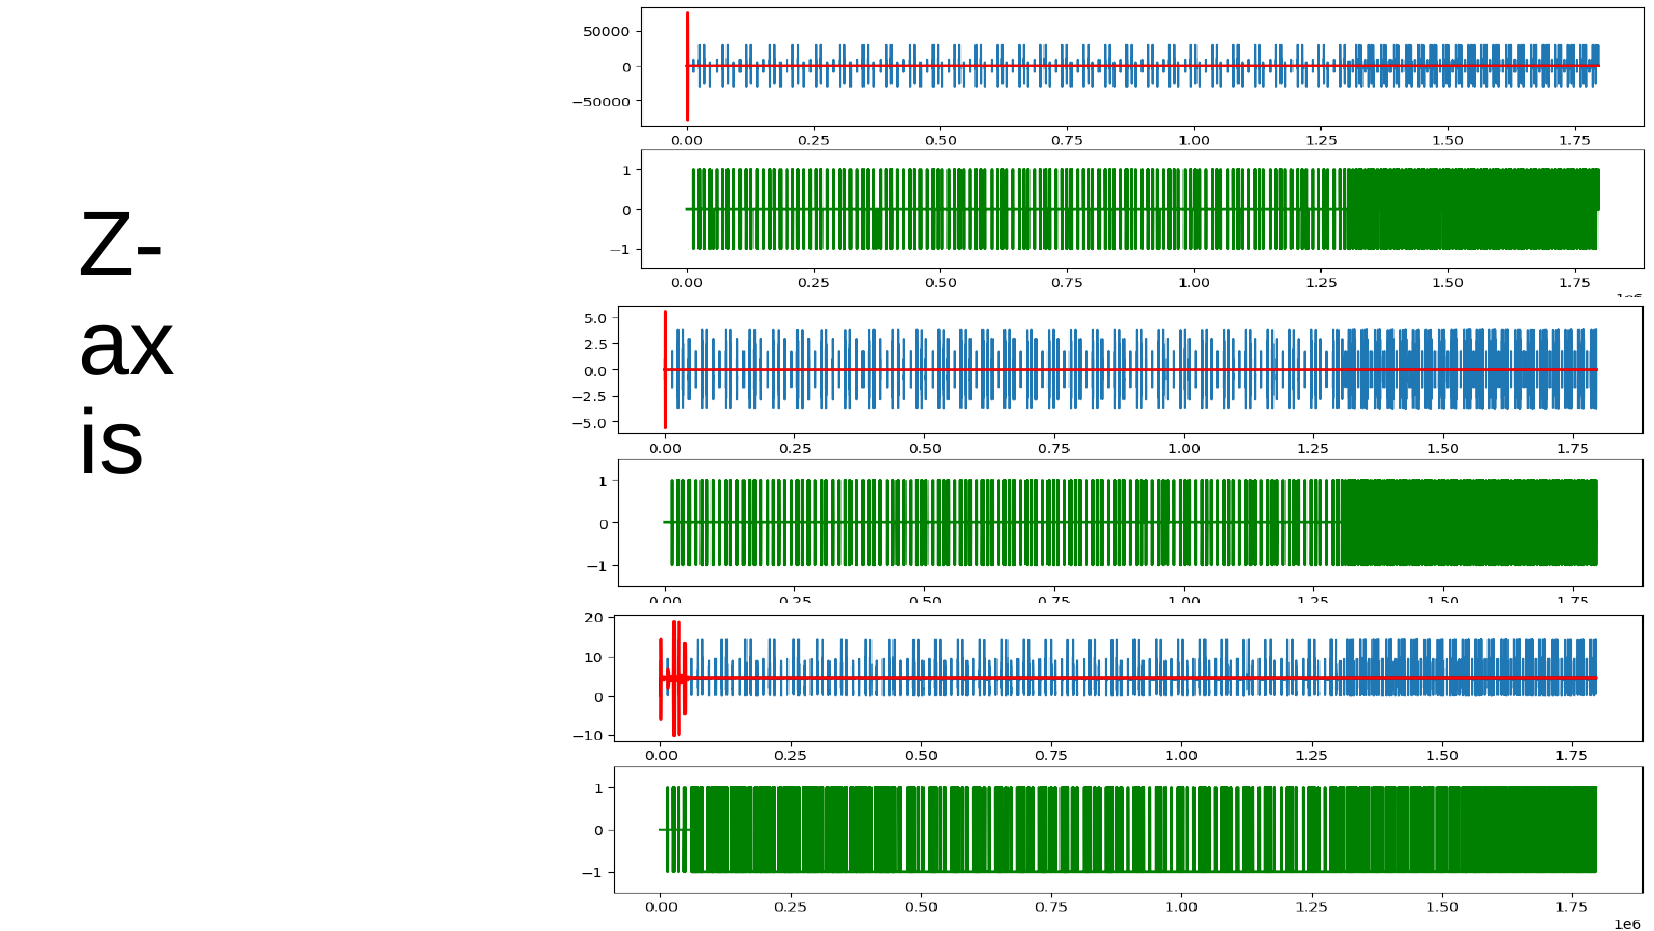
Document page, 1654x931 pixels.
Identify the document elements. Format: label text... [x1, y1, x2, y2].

title Z-axis [78, 118, 187, 571]
picture [560, 0, 1654, 931]
